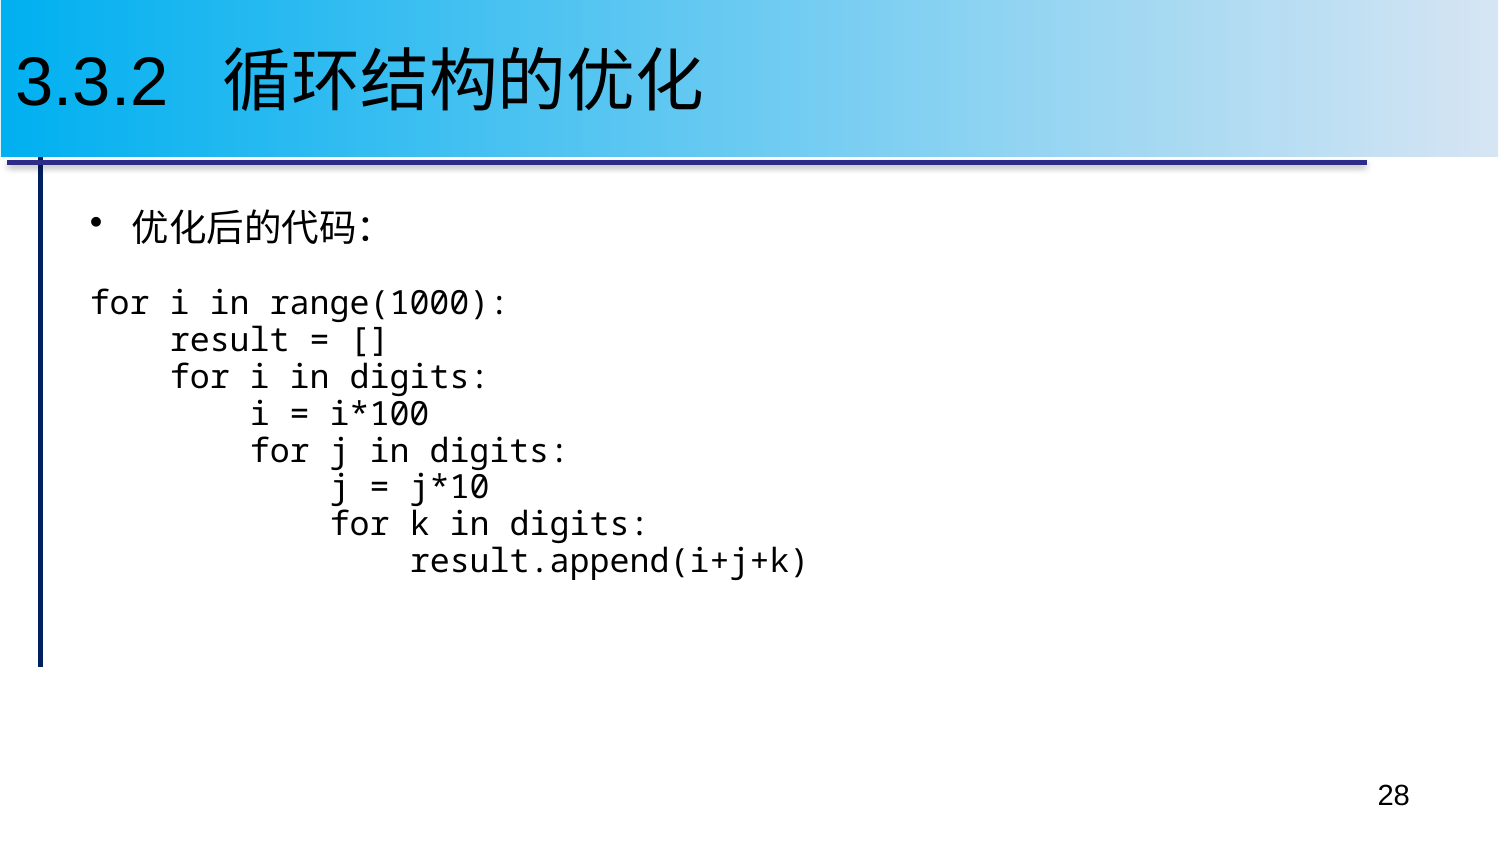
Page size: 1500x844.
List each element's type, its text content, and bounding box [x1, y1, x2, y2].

slide_number 28 [1074, 768, 1426, 828]
title 3.3.2 循环结构的优化 [0, 0, 1499, 157]
list 优化后的代码： for i in range(1000): result = [] for i in digits: i = i*100 for j in digits: j = j*10 for k in digits: result.append(i+j+k) [74, 196, 1426, 755]
